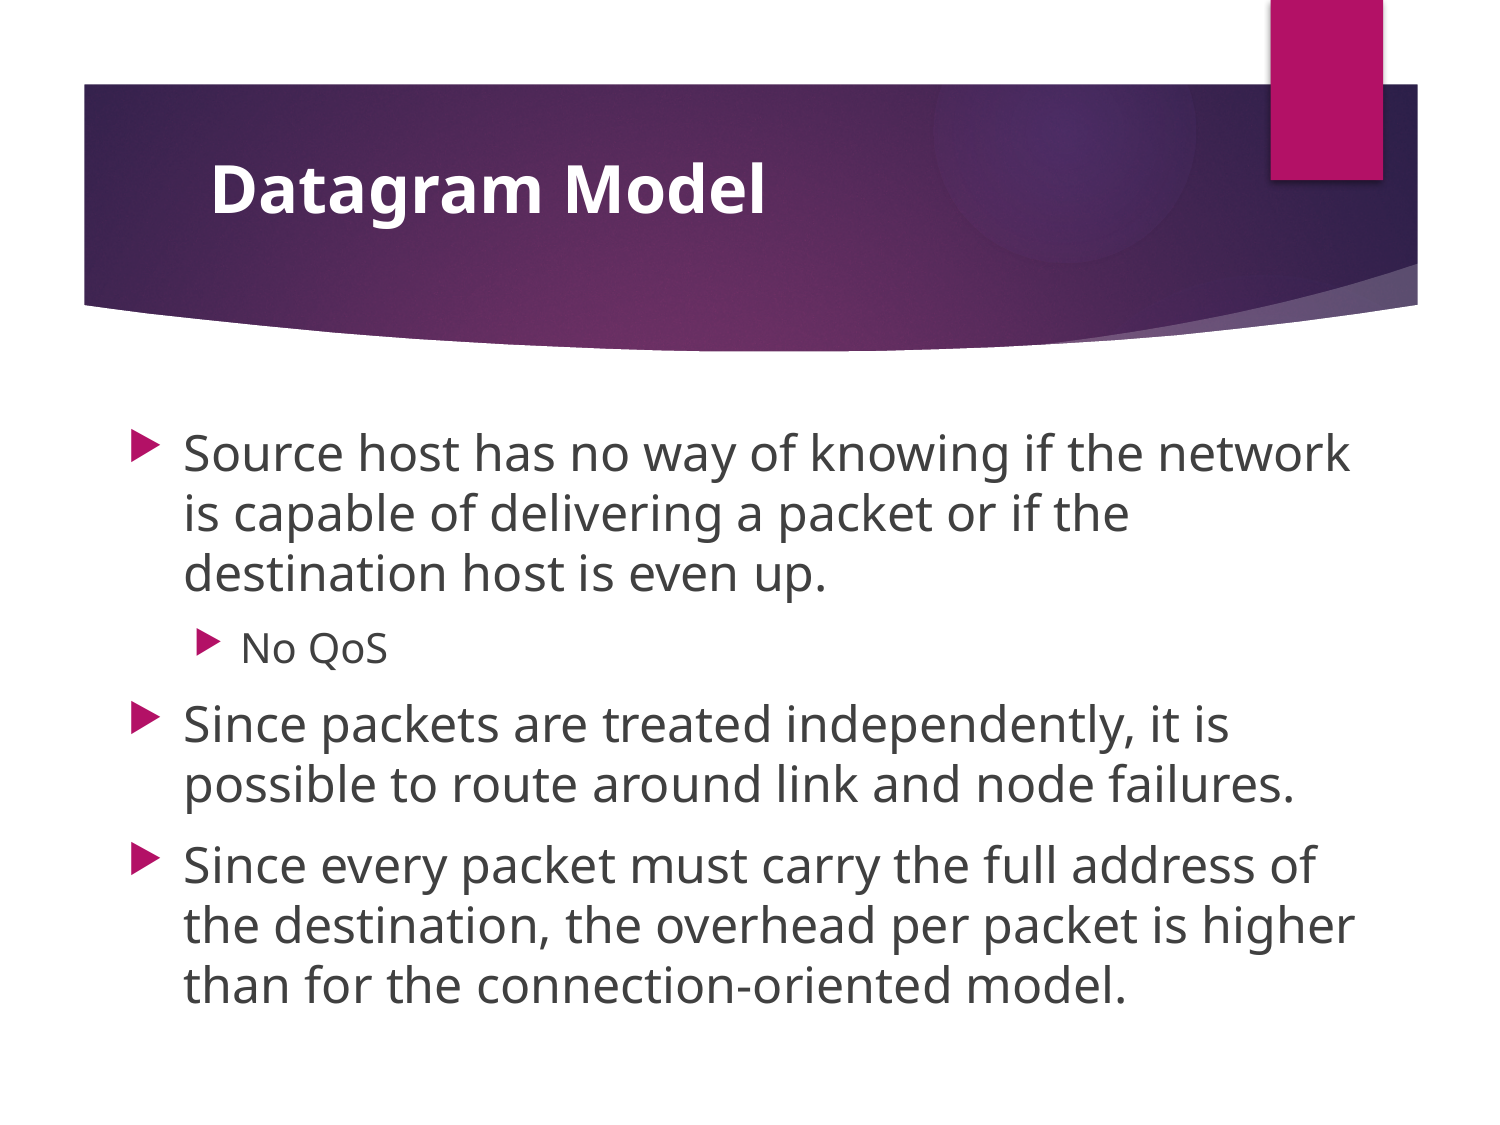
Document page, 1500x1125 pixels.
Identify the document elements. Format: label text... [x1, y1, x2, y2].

list Source host has no way of knowing if the network is capable of delivering a packet or if the destination host is even up. No QoS Since packets are treated independently, it is possible to route around link and node failures. Since every packet must carry the full address of the destination, the overhead per packet is higher than for the connection-oriented model. [112, 413, 1413, 1125]
title Datagram Model [194, 93, 1470, 281]
